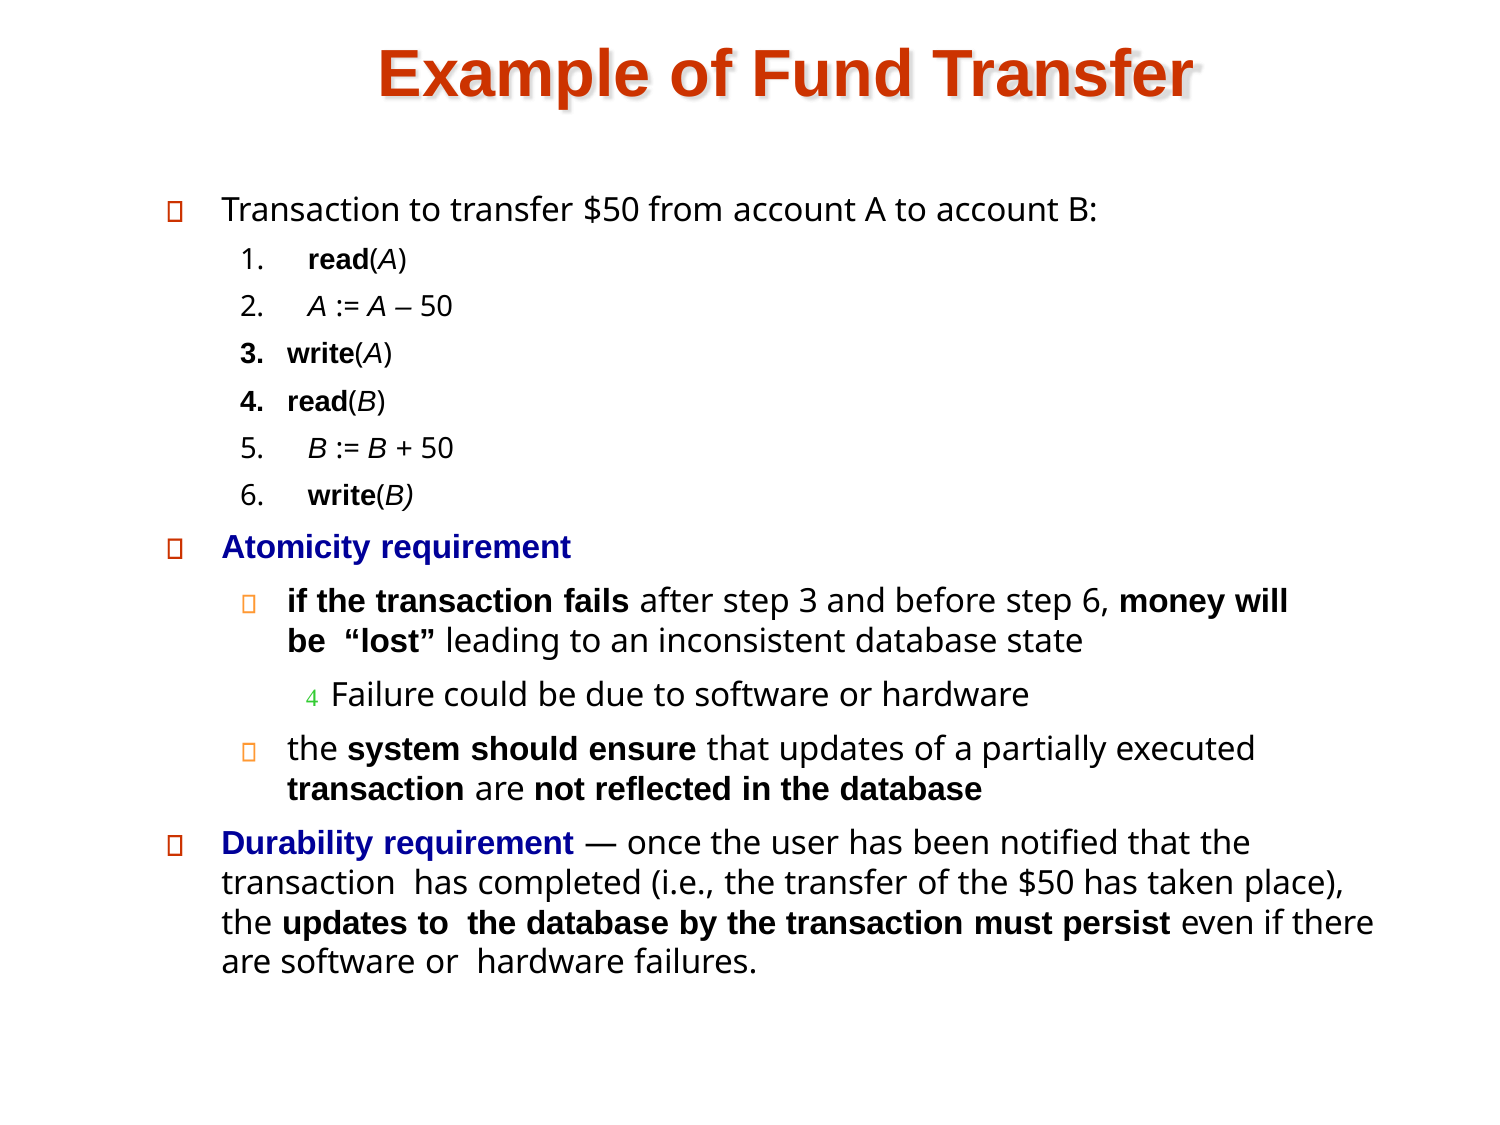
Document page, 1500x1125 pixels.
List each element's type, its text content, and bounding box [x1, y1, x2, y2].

picture [239, 732, 275, 769]
picture [164, 526, 204, 568]
picture [164, 189, 204, 230]
picture [164, 822, 204, 864]
picture [382, 47, 1205, 115]
title Example of Fund Transfer [375, 27, 1202, 172]
text_box Transaction to transfer $50 from account A to account B: 1. read(A) 2. A := A – 50 write(A) read(B) 5. B := B + 50 6. write(B) Atomicity requirement if the transaction fails after step 3 and before step 6, money will be “lost” leading to an inconsistent database state  Failure could be due to software or hardware the system should ensure that updates of a partially executed transaction are not reflected in the database Durability requirement — once the user has been notified that the transaction has completed (i.e., the transfer of the $50 has taken place), the updates to the database by the transaction must persist even if there are software or hardware failures. [219, 172, 1390, 981]
picture [239, 584, 275, 621]
